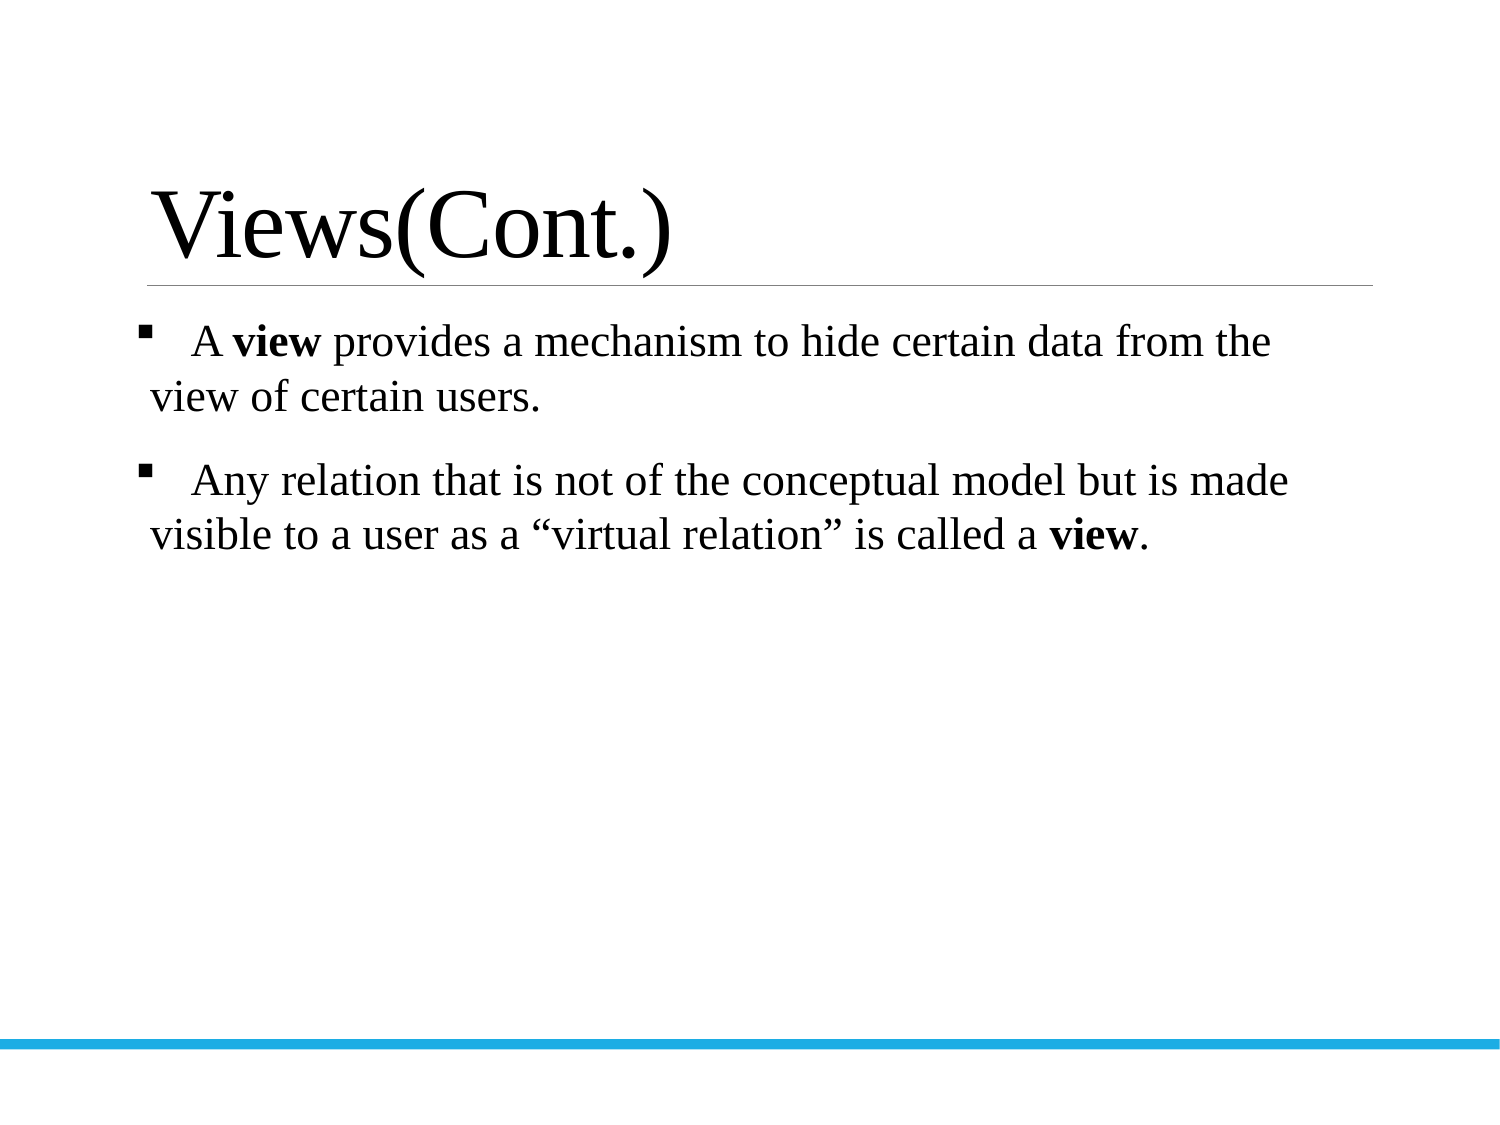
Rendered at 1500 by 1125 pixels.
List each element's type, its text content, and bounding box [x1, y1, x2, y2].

list A view provides a mechanism to hide certain data from the view of certain users. Any relation that is not of the conceptual model but is made visible to a user as a “virtual relation” is called a view. [135, 302, 1373, 963]
title Views(Cont.) [135, 47, 1373, 285]
